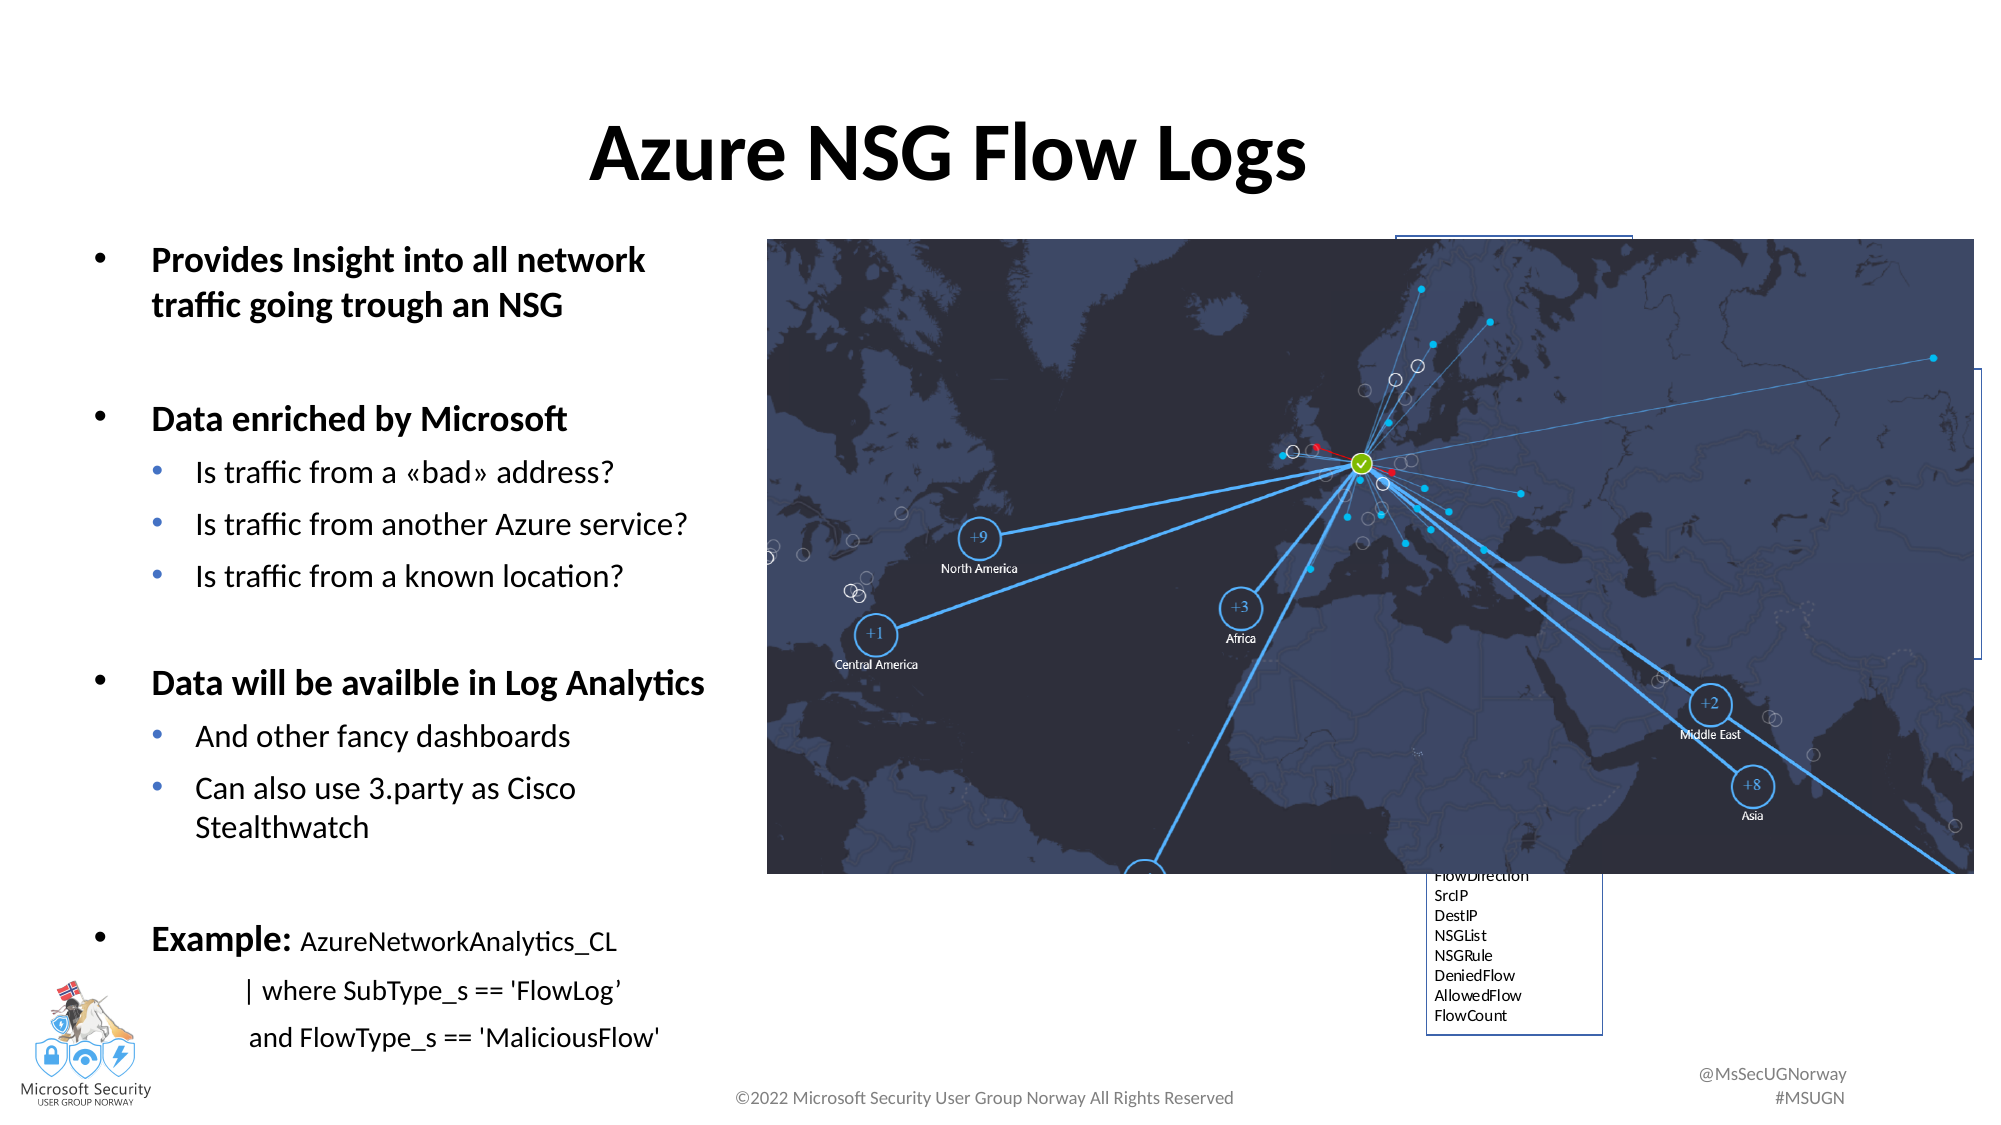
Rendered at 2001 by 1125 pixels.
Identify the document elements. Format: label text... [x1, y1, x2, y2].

text_box Provides Insight into all network traffic going trough an NSG Data enriched by Microsoft Is traffic from a «bad» address? Is traffic from another Azure service? Is traffic from a known location? Data will be availble in Log Analytics And other fancy dashboards Can also use 3.party as Cisco Stealthwatch Example: AzureNetworkAnalytics_CL | where SubType_s == 'FlowLog’ and FlowType_s == 'MaliciousFlow' [79, 104, 753, 1066]
picture [766, 232, 1984, 1037]
title Azure NSG Flow Logs [574, 45, 2000, 263]
